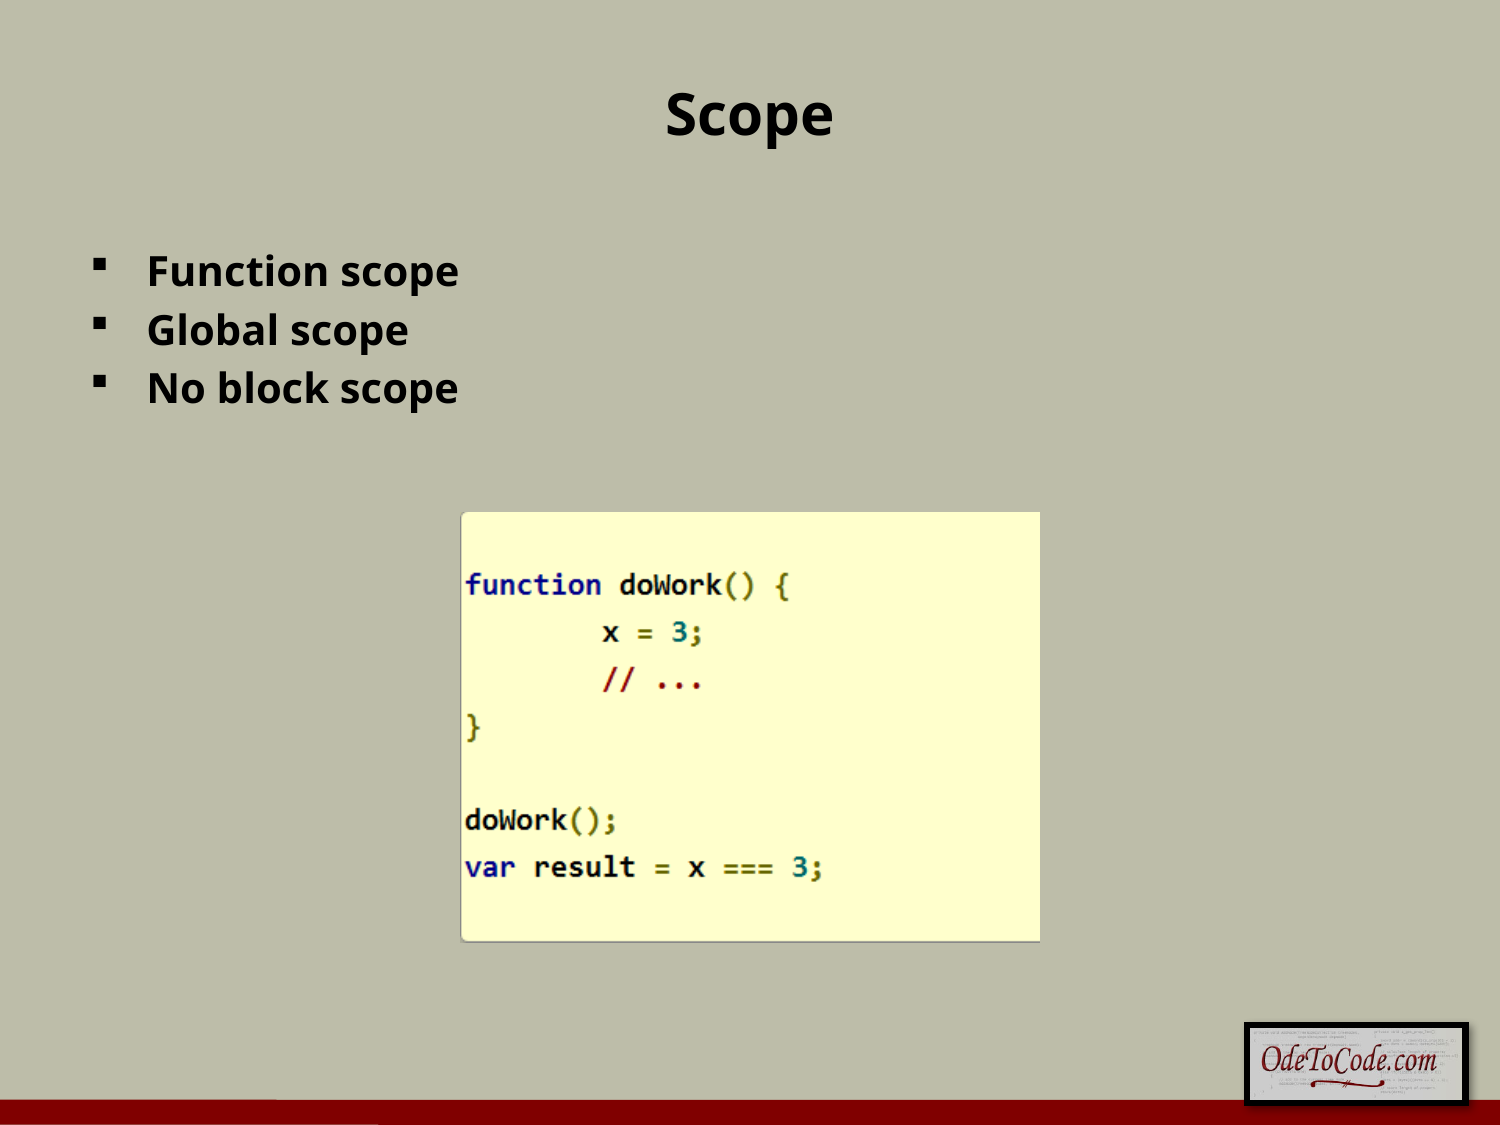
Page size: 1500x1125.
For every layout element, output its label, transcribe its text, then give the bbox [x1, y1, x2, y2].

picture [1250, 1028, 1462, 1100]
picture [460, 512, 1040, 943]
list Function scope Global scope No block scope [74, 237, 1426, 976]
title Scope [74, 49, 1426, 176]
